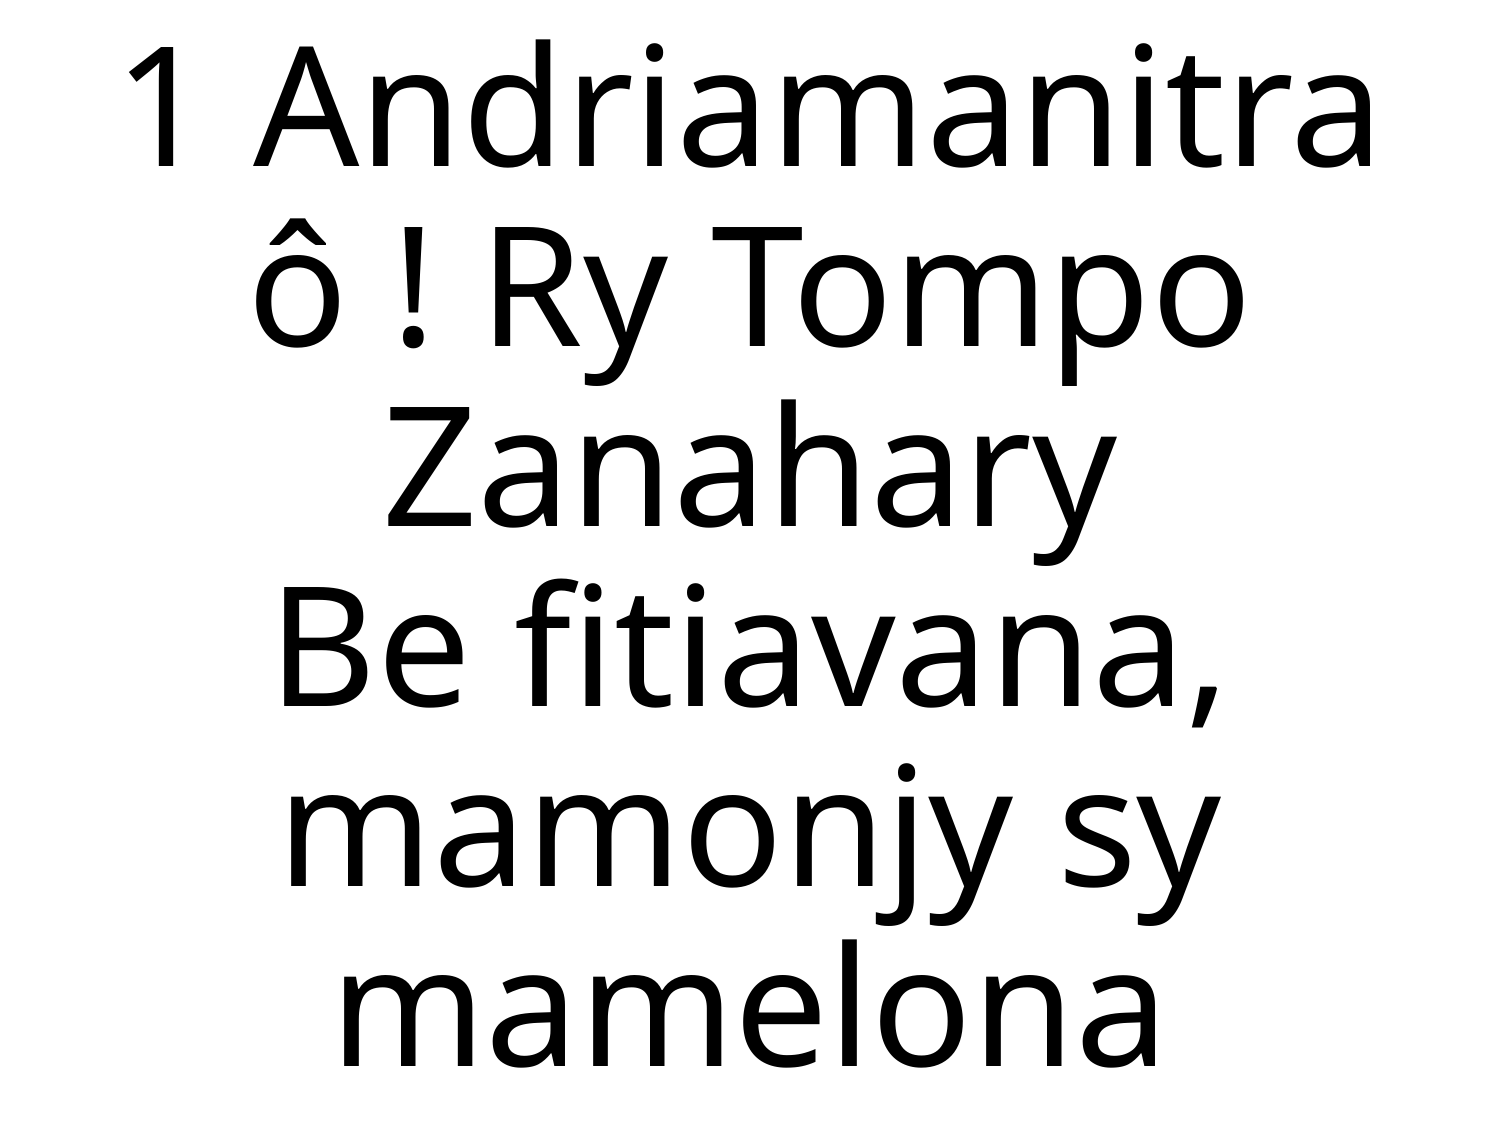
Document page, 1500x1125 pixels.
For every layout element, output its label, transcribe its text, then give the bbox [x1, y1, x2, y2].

title 1 Andriamanitra ô ! Ry Tompo Zanahary Be fitiavana, mamonjy sy mamelona [0, 453, 1500, 672]
